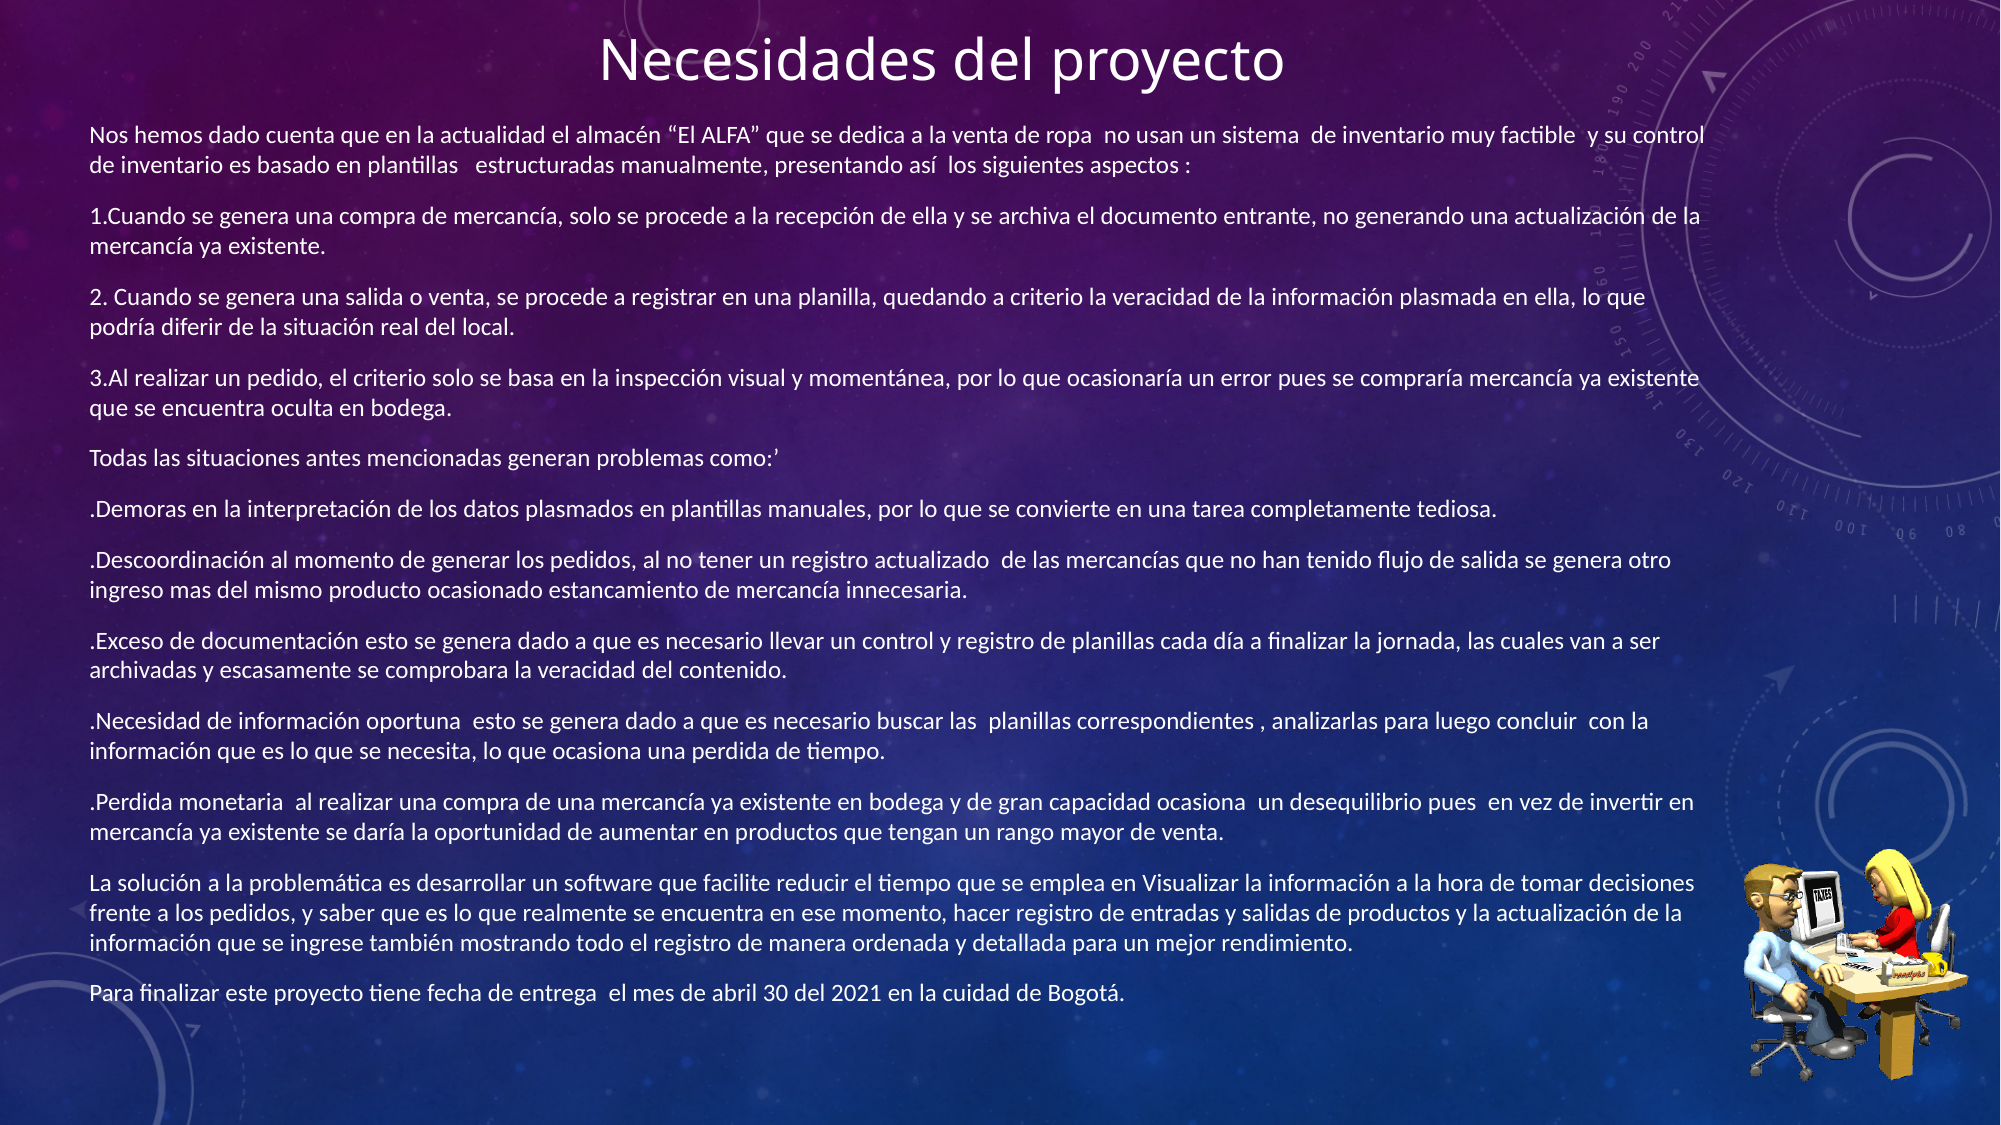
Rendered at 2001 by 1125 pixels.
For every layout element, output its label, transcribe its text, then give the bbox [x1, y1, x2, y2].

picture [0, 0, 2001, 1125]
list Nos hemos dado cuenta que en la actualidad el almacén “El ALFA” que se dedica a la venta de ropa no usan un sistema de inventario muy factible y su control de inventario es basado en plantillas estructuradas manualmente, presentando así los siguientes aspectos : 1.Cuando se genera una compra de mercancía, solo se procede a la recepción de ella y se archiva el documento entrante, no generando una actualización de la mercancía ya existente. 2. Cuando se genera una salida o venta, se procede a registrar en una planilla, quedando a criterio la veracidad de la información plasmada en ella, lo que podría diferir de la situación real del local. 3.Al realizar un pedido, el criterio solo se basa en la inspección visual y momentánea, por lo que ocasionaría un error pues se compraría mercancía ya existente que se encuentra oculta en bodega. Todas las situaciones antes mencionadas generan problemas como:’ .Demoras en la interpretación de los datos plasmados en plantillas manuales, por lo que se convierte en una tarea completamente tediosa. .Descoordinación al momento de generar los pedidos, al no tener un registro actualizado de las mercancías que no han tenido flujo de salida se genera otro ingreso mas del mismo producto ocasionado estancamiento de mercancía innecesaria. .Exceso de documentación esto se genera dado a que es necesario llevar un control y registro de planillas cada día a finalizar la jornada, las cuales van a ser archivadas y escasamente se comprobara la veracidad del contenido. .Necesidad de información oportuna esto se genera dado a que es necesario buscar las planillas correspondientes , analizarlas para luego concluir con la información que es lo que se necesita, lo que ocasiona una perdida de tiempo. .Perdida monetaria al realizar una compra de una mercancía ya existente en bodega y de gran capacidad ocasiona un desequilibrio pues en vez de invertir en mercancía ya existente se daría la oportunidad de aumentar en productos que tengan un rango mayor de venta. La solución a la problemática es desarrollar un software que facilite reducir el tiempo que se emplea en Visualizar la información a la hora de tomar decisiones frente a los pedidos, y saber que es lo que realmente se encuentra en ese momento, hacer registro de entradas y salidas de productos y la actualización de la información que se ingrese también mostrando todo el registro de manera ordenada y detallada para un mejor rendimiento. Para finalizar este proyecto tiene fecha de entrega el mes de abril 30 del 2021 en la cuidad de Bogotá. [74, 159, 1737, 967]
title Necesidades del proyecto [118, 15, 1781, 100]
